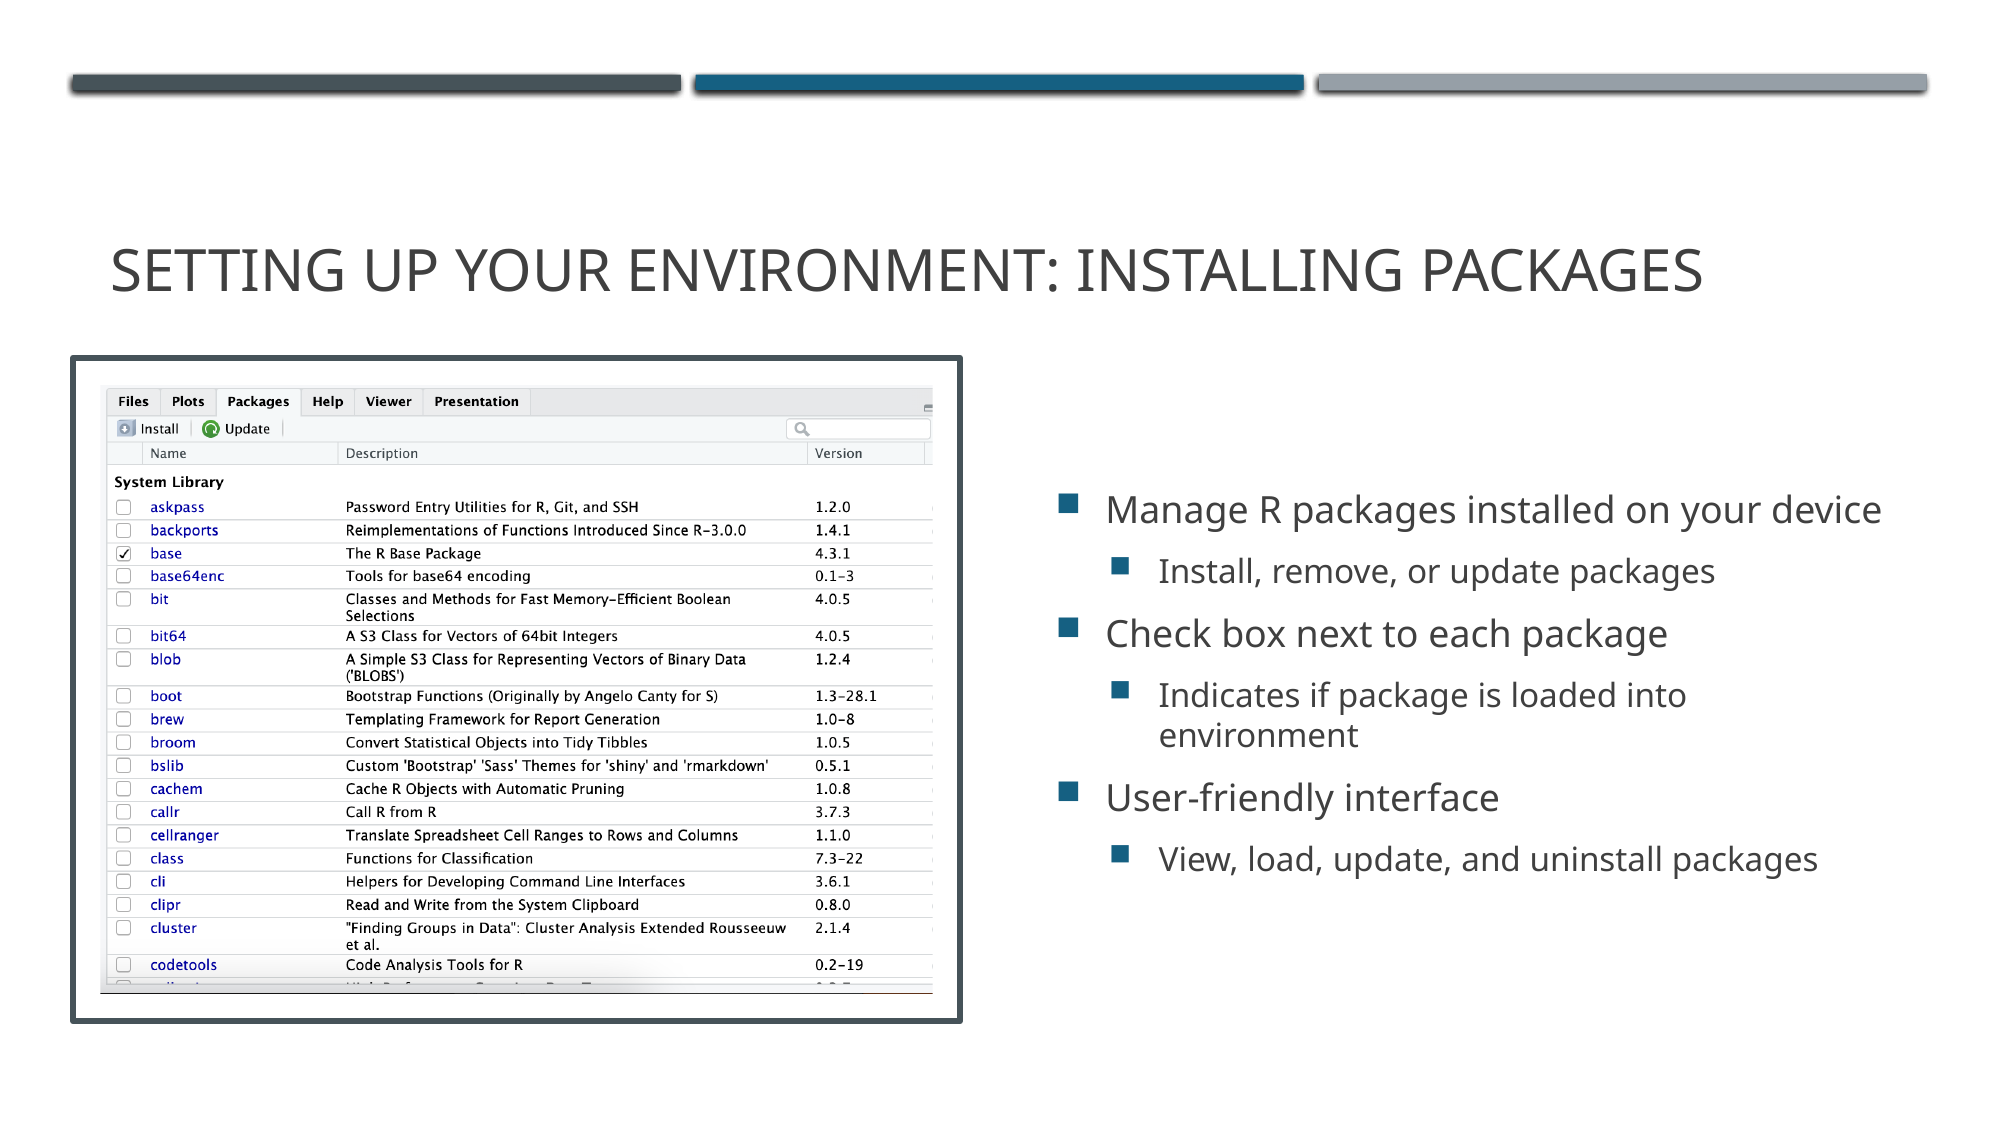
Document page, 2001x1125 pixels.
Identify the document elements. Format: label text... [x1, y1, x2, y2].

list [99, 384, 934, 995]
text_box [71, 356, 962, 1023]
text_box [695, 74, 1304, 91]
list Manage R packages installed on your device Install, remove, or update packages Check box next to each package Indicates if package is loaded into environment User-friendly interface View, load, update, and uninstall packages [1040, 383, 1905, 981]
text_box [1318, 73, 1928, 92]
text_box [72, 74, 682, 92]
title Setting Up Your Environment: Installing Packages [95, 115, 1905, 311]
